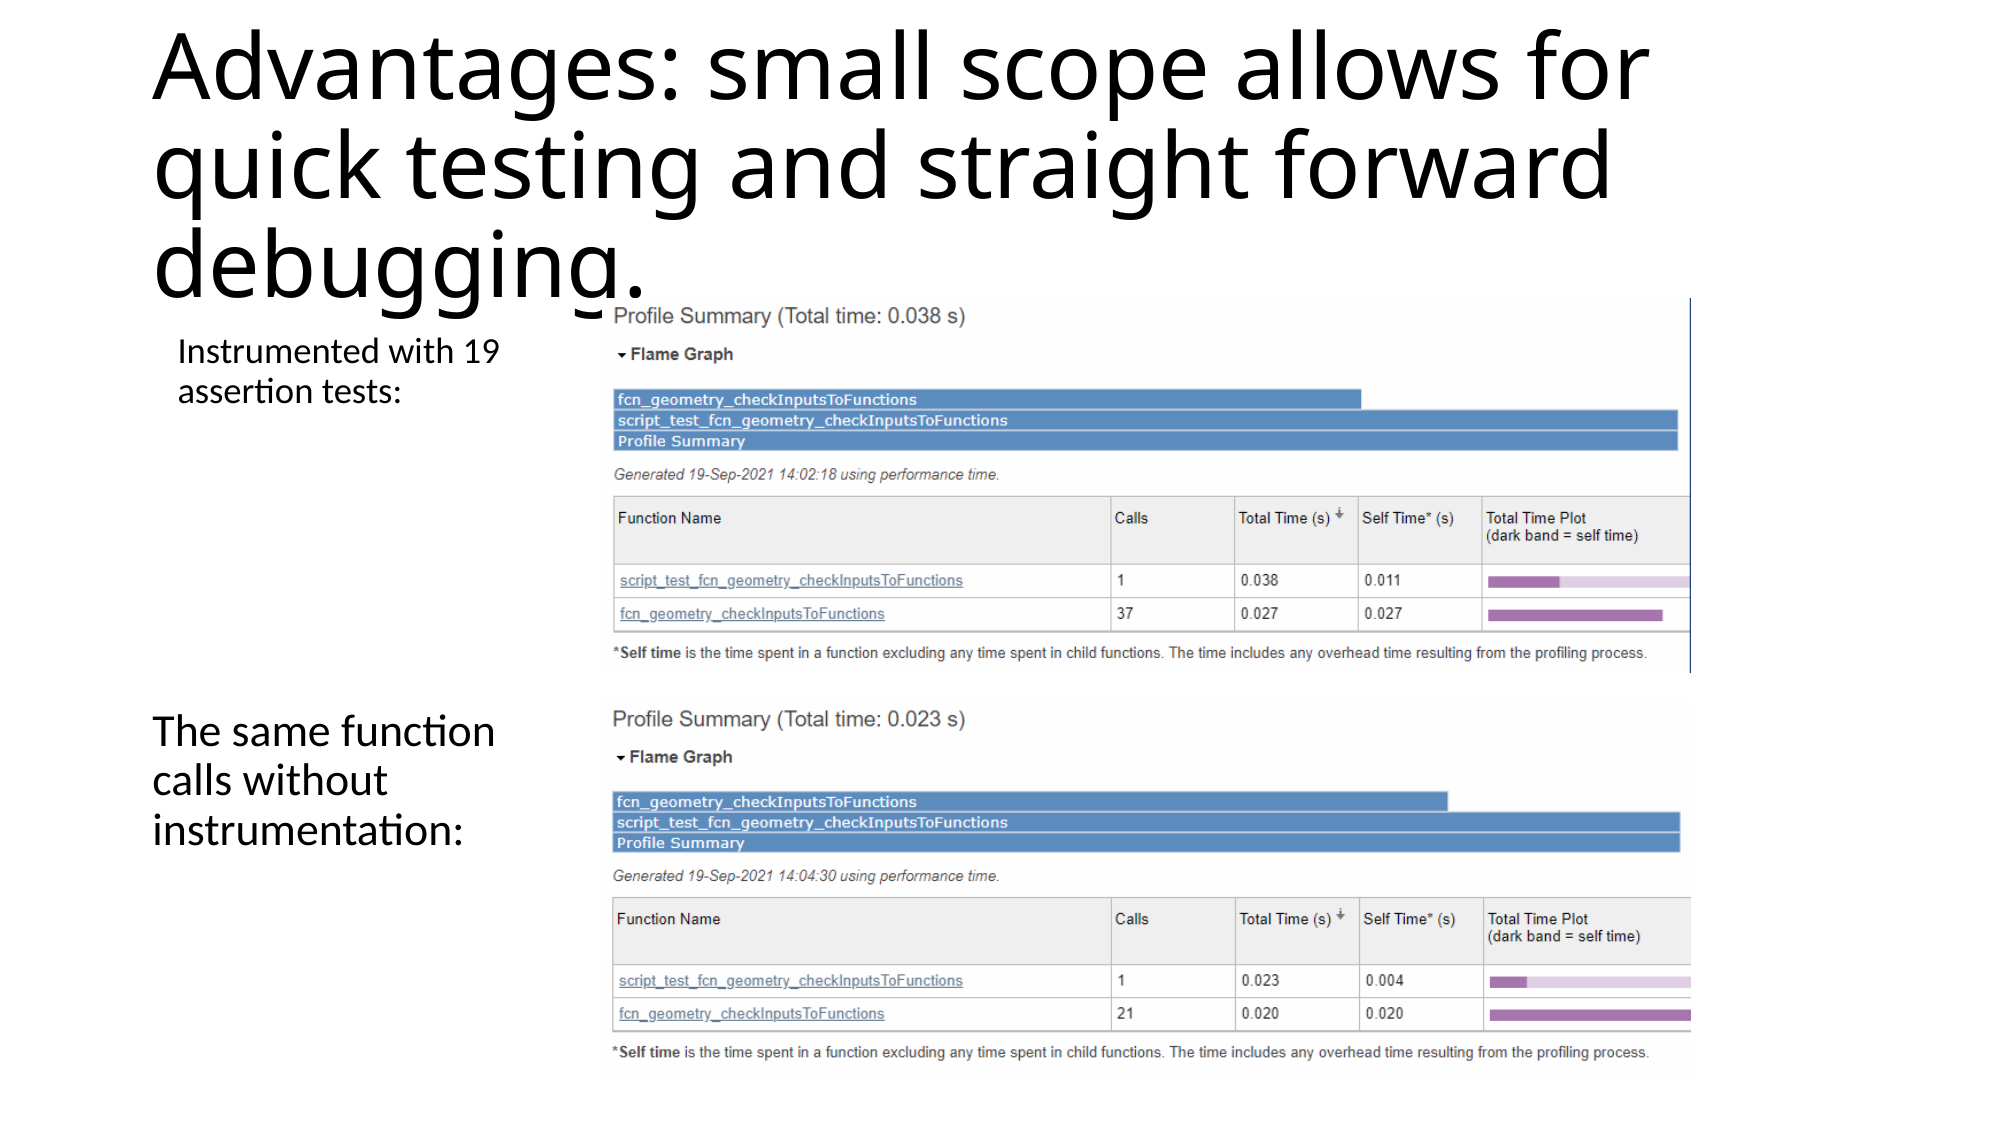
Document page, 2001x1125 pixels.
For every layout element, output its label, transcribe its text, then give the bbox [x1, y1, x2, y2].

title Advantages: small scope allows for quick testing and straight forward debugging. [137, 59, 1863, 278]
picture [602, 698, 1691, 1079]
text_box Instrumented with 19 assertion tests: [162, 324, 568, 420]
list The same function calls without instrumentation: [137, 699, 543, 794]
picture [602, 298, 1691, 673]
